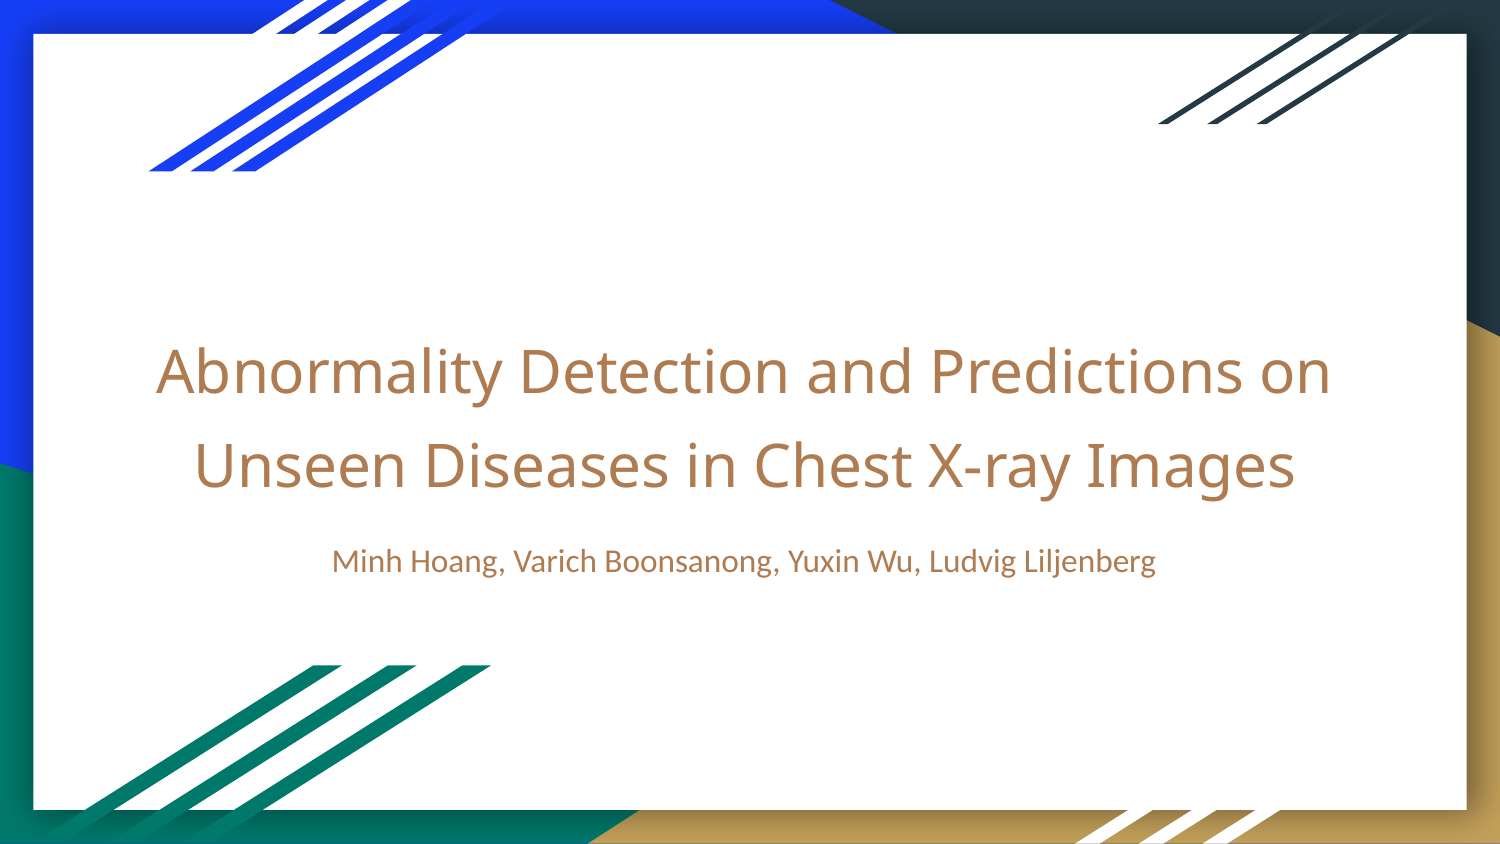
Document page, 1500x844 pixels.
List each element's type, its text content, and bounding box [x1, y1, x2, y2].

title Abnormality Detection and Predictions on Unseen Diseases in Chest X-ray Images [140, 288, 1349, 533]
subtitle Minh Hoang, Varich Boonsanong, Yuxin Wu, Ludvig Liljenberg [304, 532, 1185, 619]
